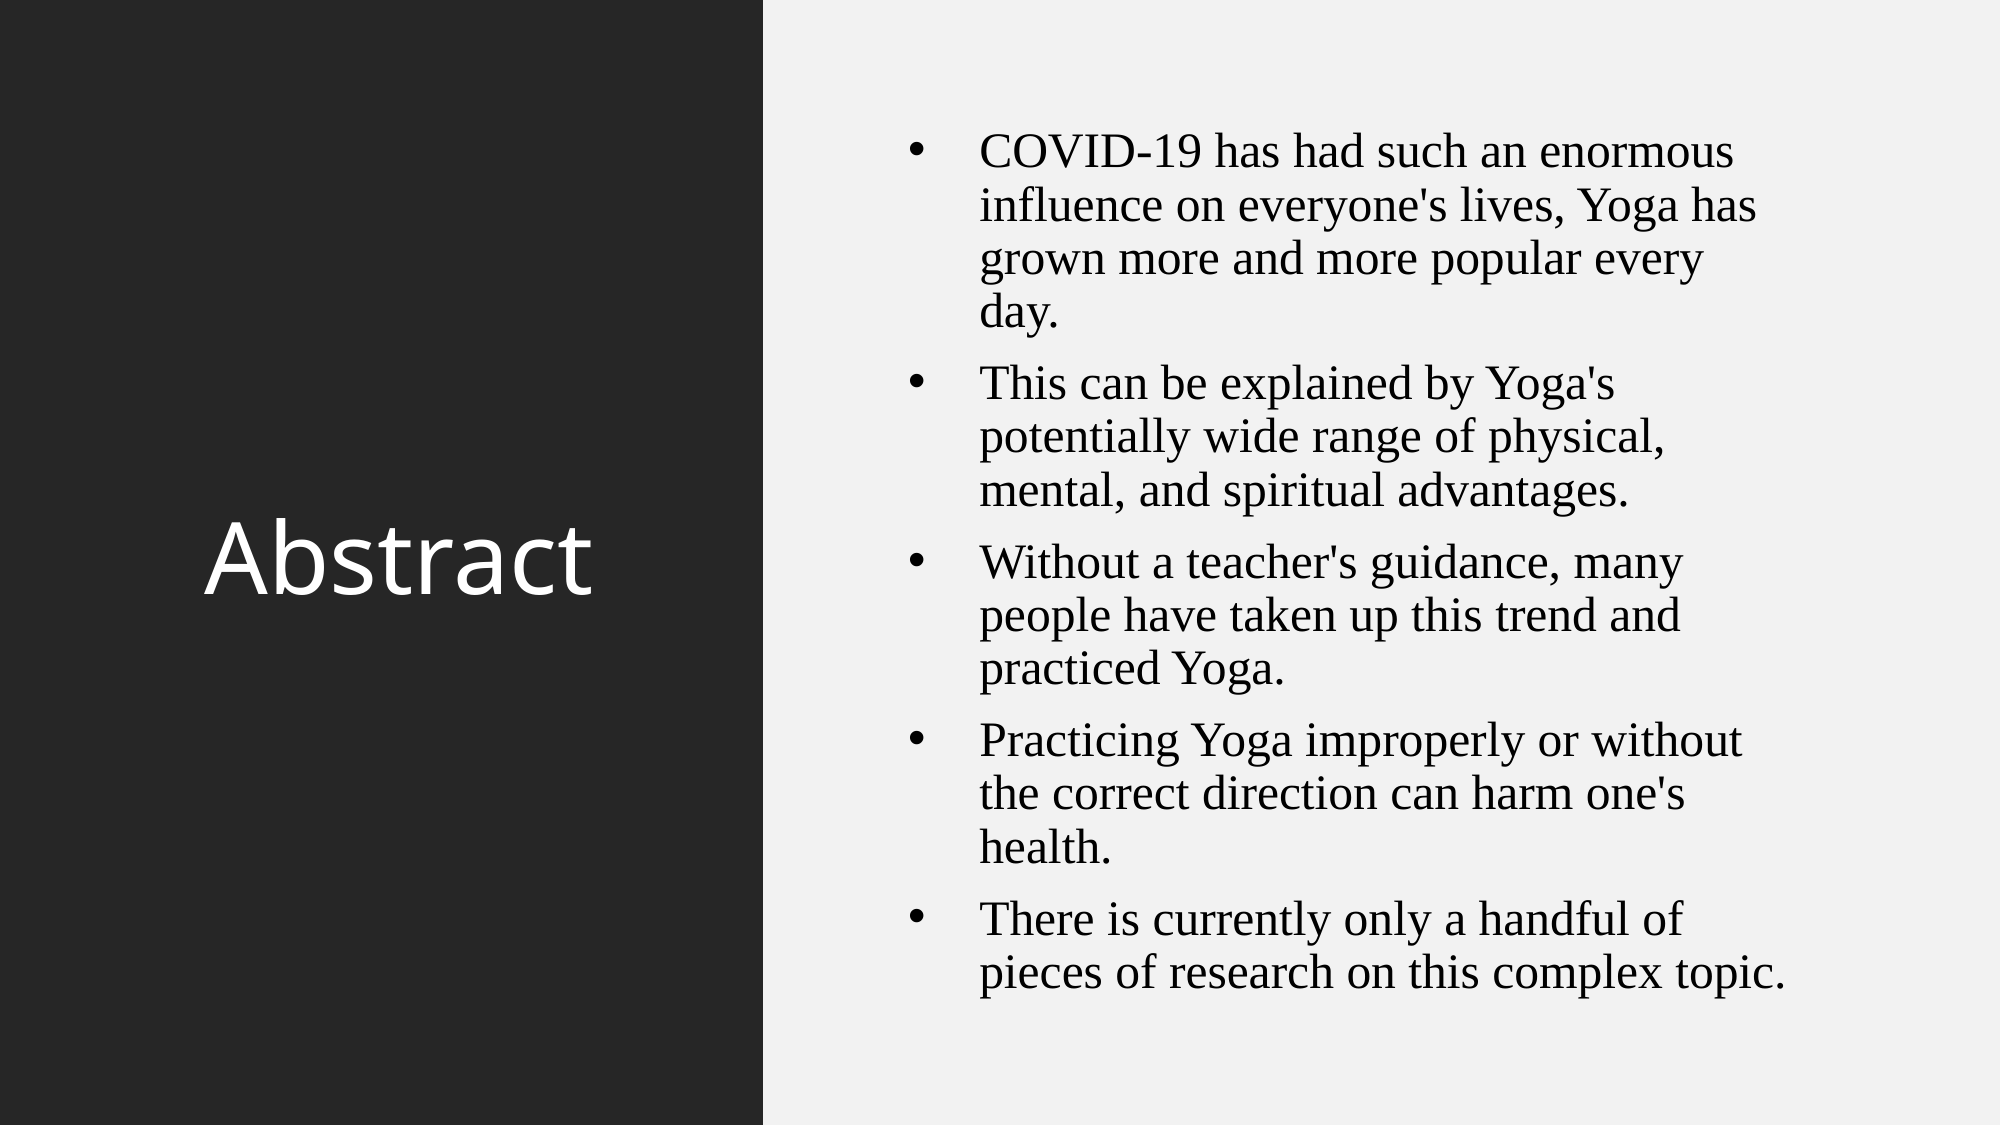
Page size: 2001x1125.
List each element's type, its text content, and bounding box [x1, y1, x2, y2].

text_box [762, 0, 2000, 1125]
text_box [0, 0, 762, 1125]
title Abstract [189, 104, 666, 1020]
subtitle COVID-19 has had such an enormous influence on everyone's lives, Yoga has grown more and more popular every day. This can be explained by Yoga's potentially wide range of physical, mental, and spiritual advantages. Without a teacher's guidance, many people have taken up this trend and practiced Yoga. Practicing Yoga improperly or without the correct direction can harm one's health. There is currently only a handful of pieces of research on this complex topic. [893, 104, 1812, 1020]
